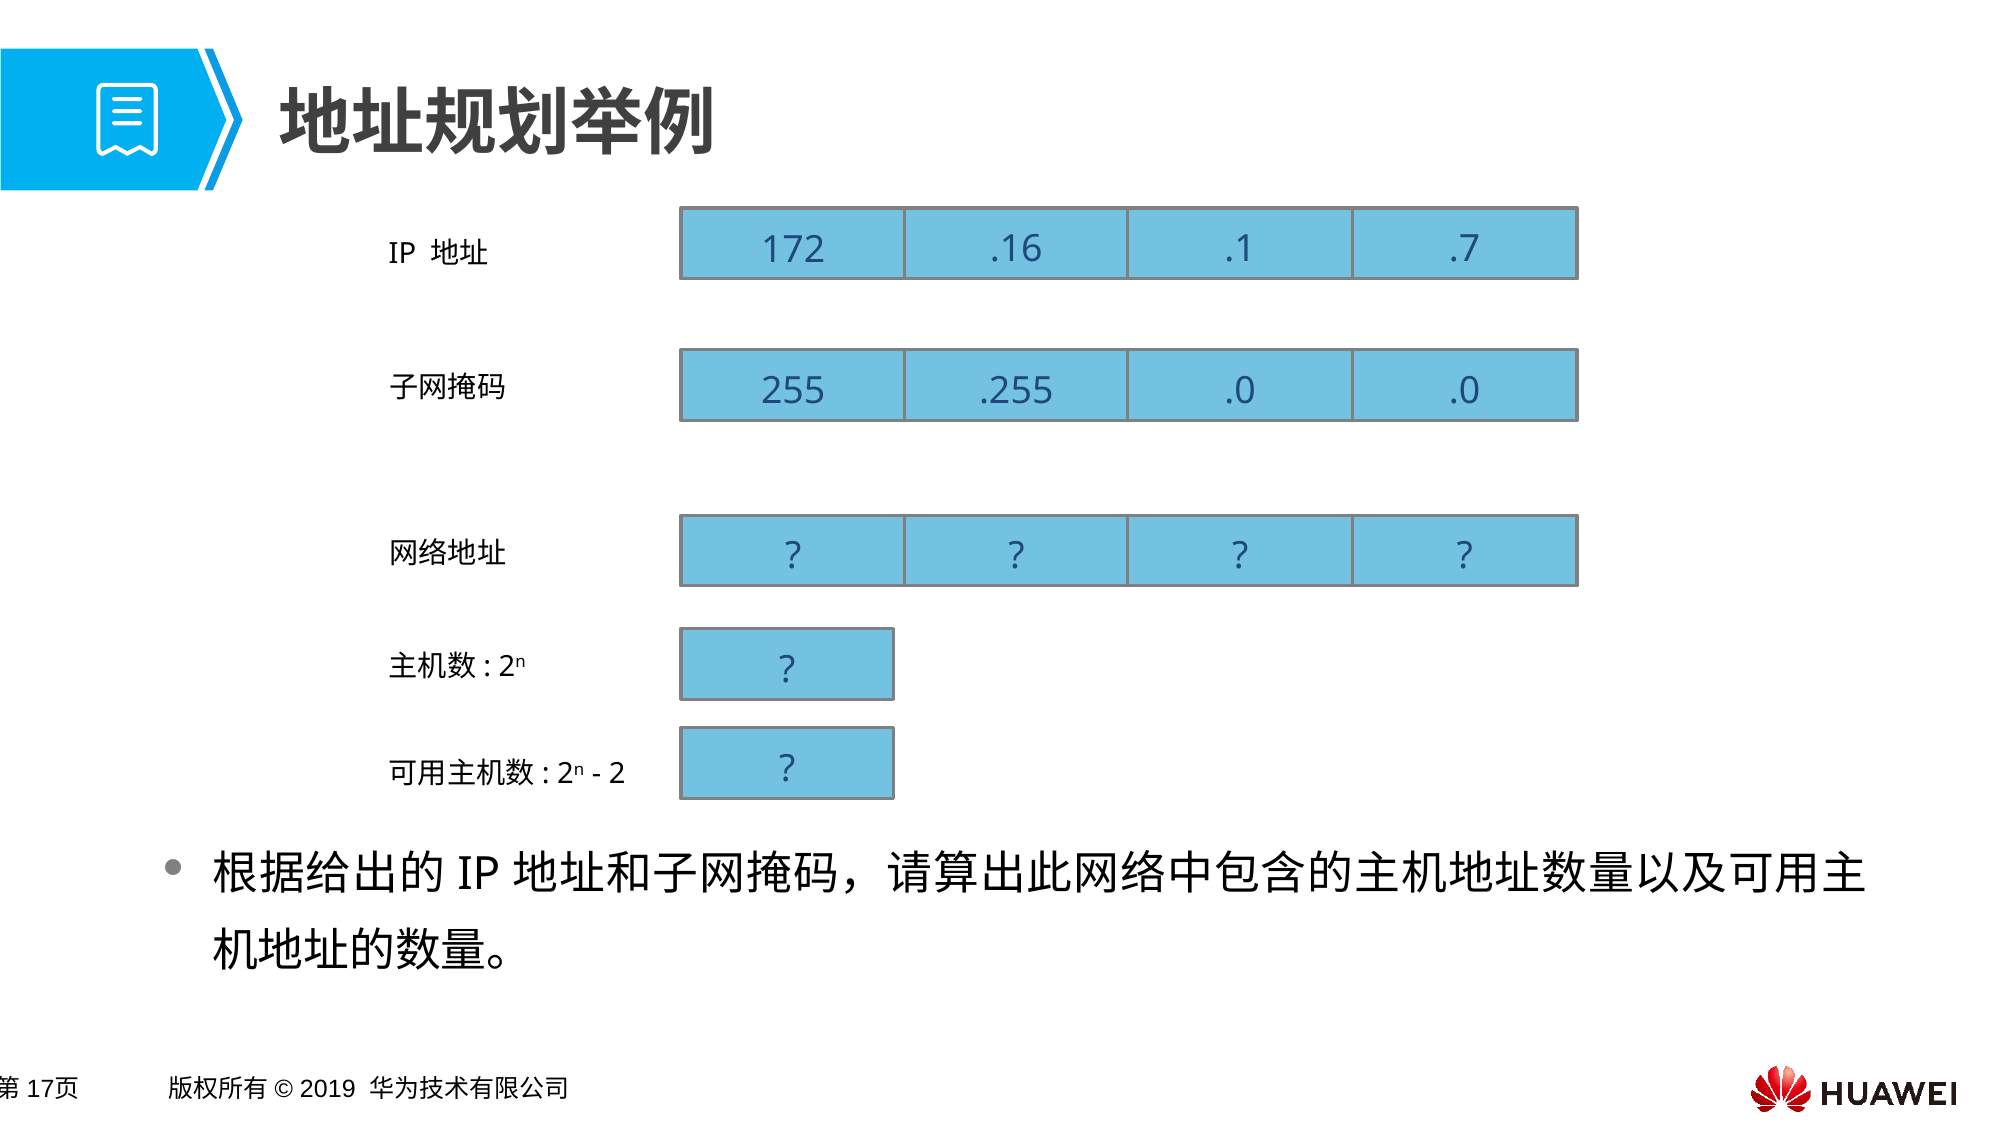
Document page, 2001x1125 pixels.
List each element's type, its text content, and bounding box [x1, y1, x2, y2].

picture [1751, 1066, 1956, 1112]
list 根据给出的IP地址和子网掩码，请算出此网络中包含的主机地址数量以及可用主机地址的数量。 [149, 202, 1883, 971]
title 地址规划举例 [261, 67, 1875, 173]
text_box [373, 207, 1578, 799]
